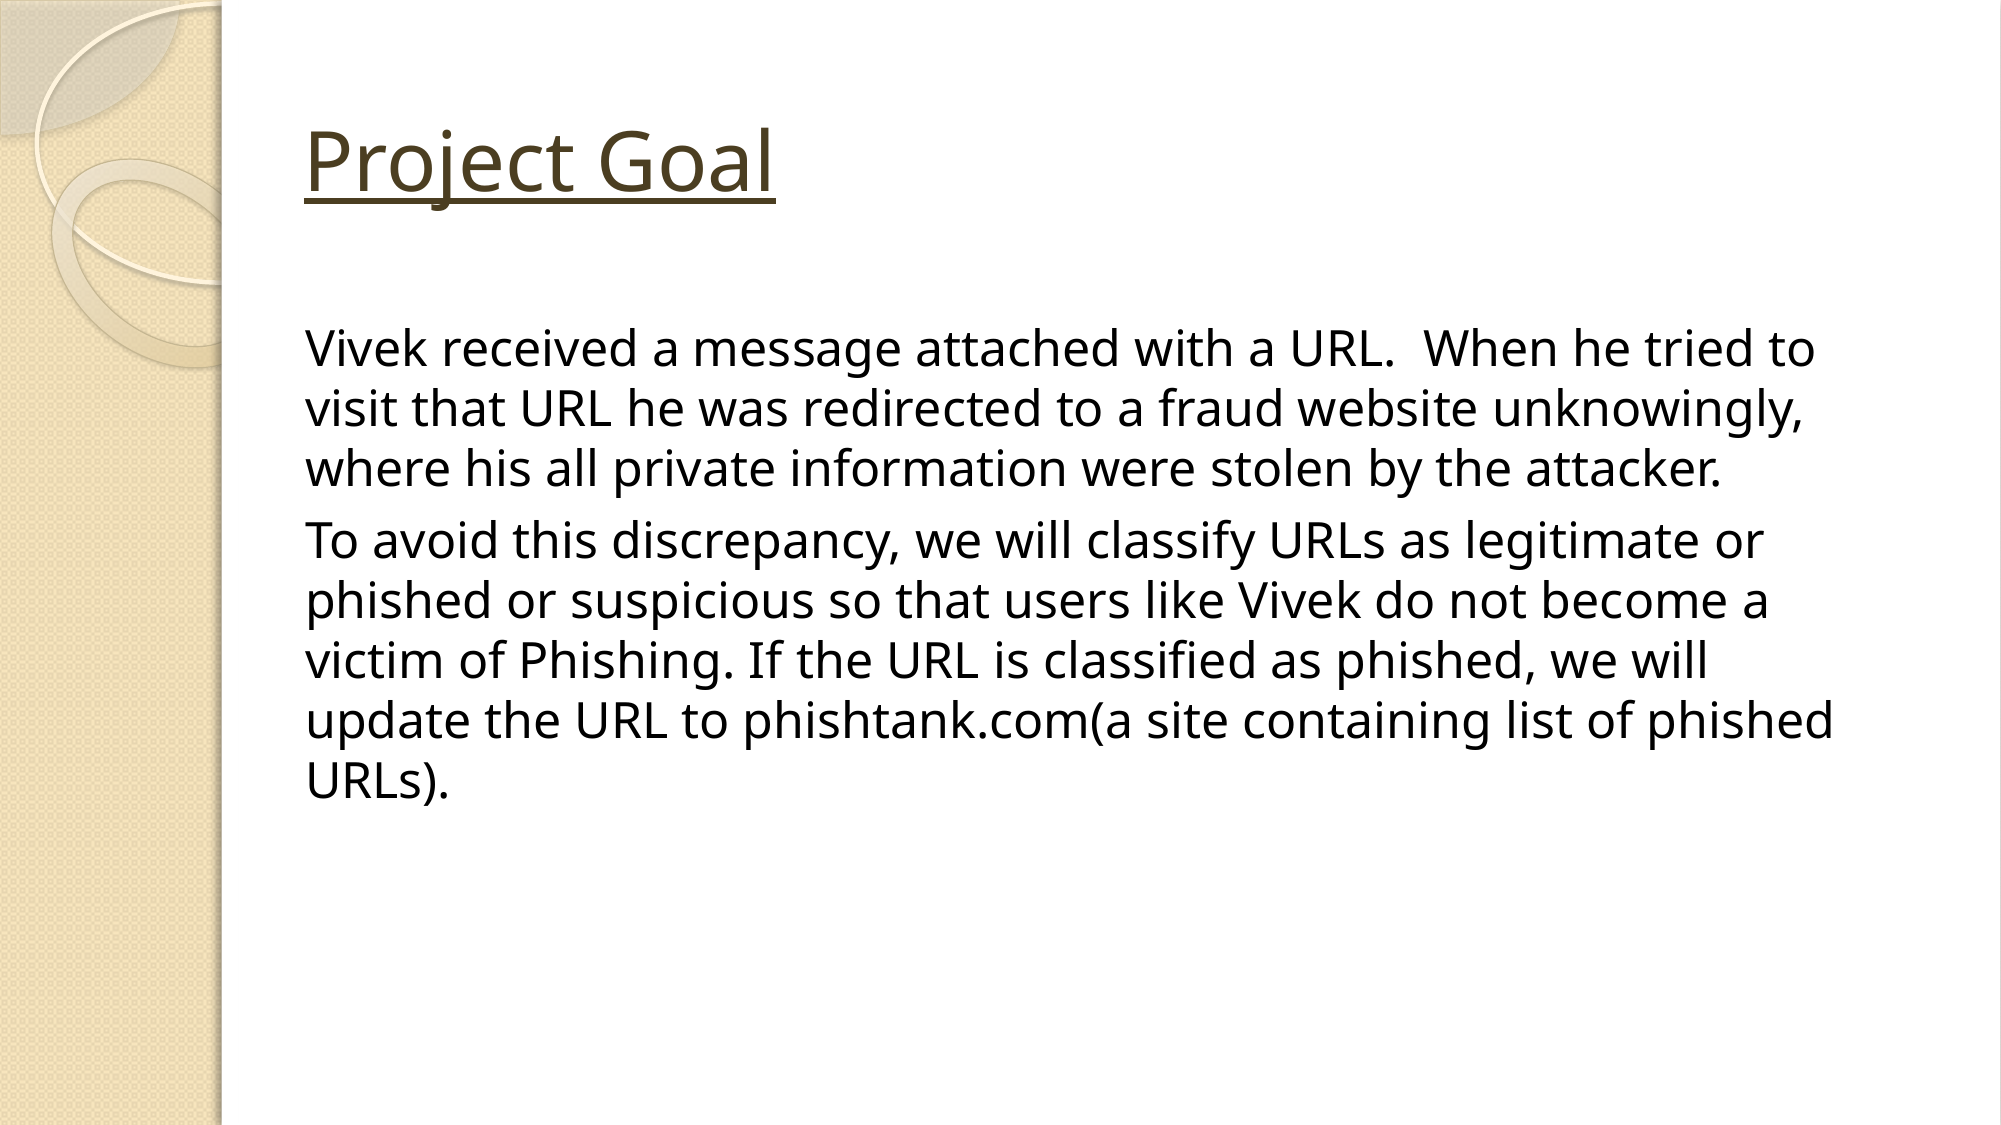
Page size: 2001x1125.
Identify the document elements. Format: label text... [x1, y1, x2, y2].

list Vivek received a message attached with a URL. When he tried to visit that URL he was redirected to a fraud website unknowingly, where his all private information were stolen by the attacker. To avoid this discrepancy, we will classify URLs as legitimate or phished or suspicious so that users like Vivek do not become a victim of Phishing. If the URL is classified as phished, we will update the URL to phishtank.com(a site containing list of phished URLs). [290, 216, 1888, 836]
title Project Goal [288, 99, 1842, 217]
